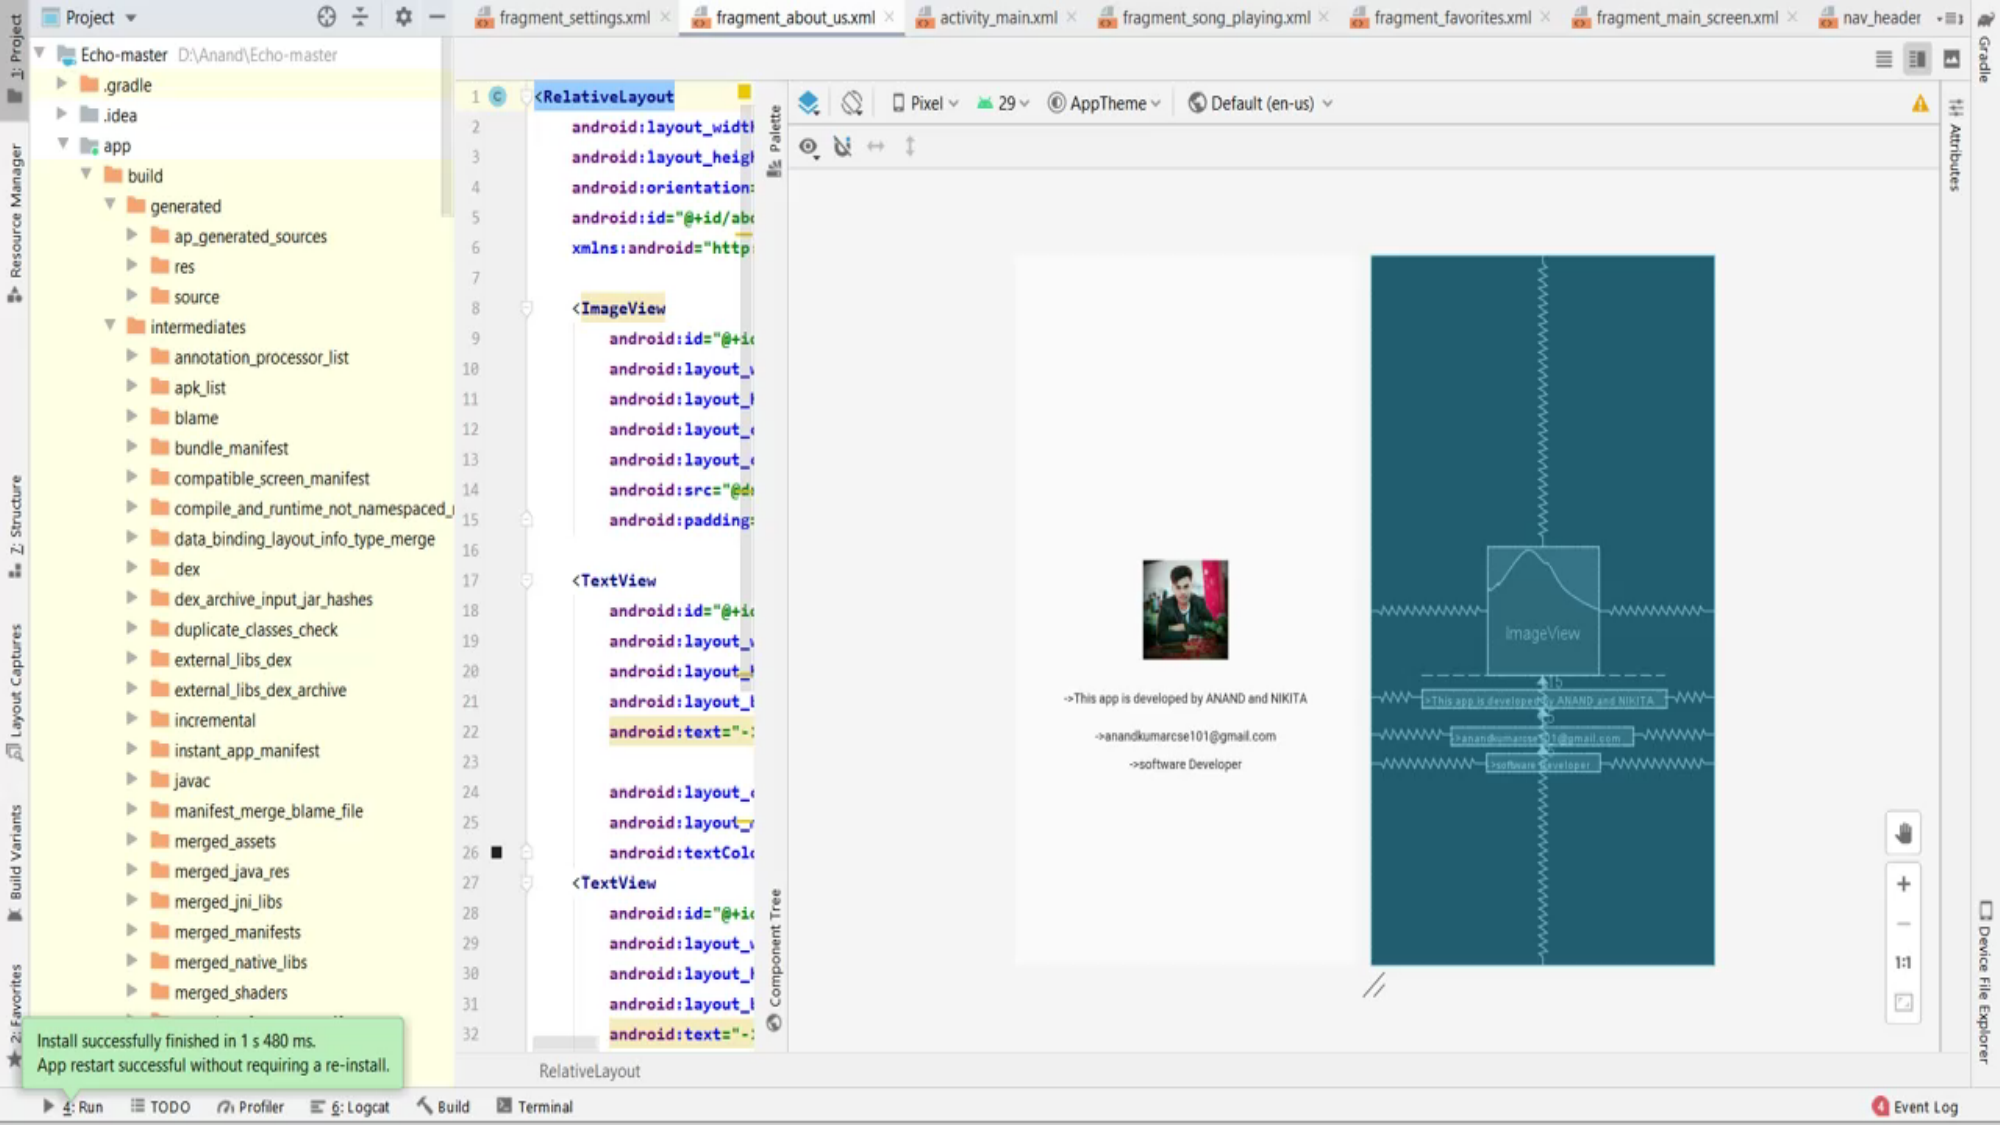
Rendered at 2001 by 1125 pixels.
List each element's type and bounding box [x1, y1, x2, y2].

list [0, 0, 2000, 1125]
